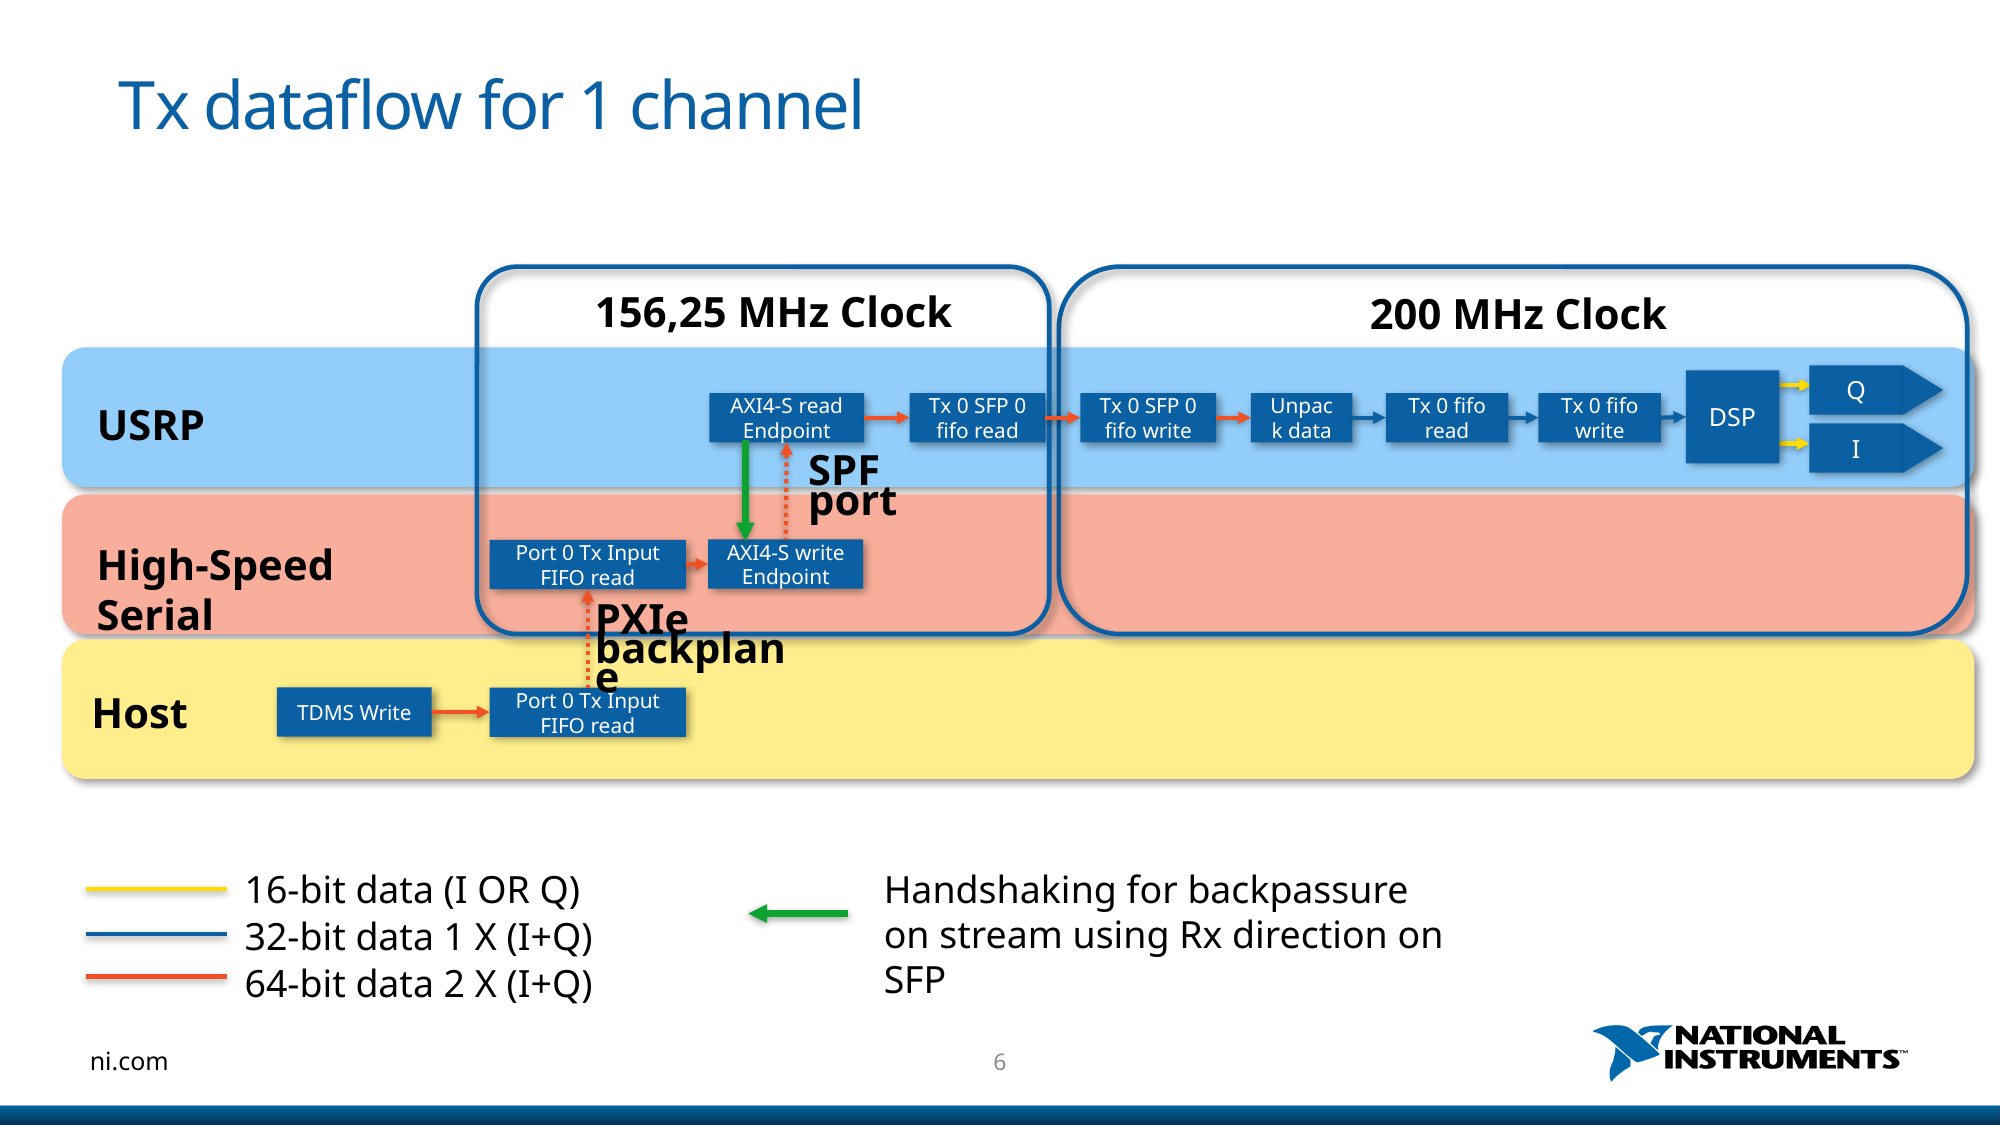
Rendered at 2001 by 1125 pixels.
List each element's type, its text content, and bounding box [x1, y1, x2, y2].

text_box Host [76, 679, 349, 745]
text_box [1059, 265, 1969, 635]
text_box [85, 858, 741, 1014]
text_box High-Speed Serial [81, 531, 468, 646]
text_box [1946, 593, 1976, 635]
picture [0, 0, 2000, 1125]
title Tx dataflow for 1 channel [103, 23, 1891, 182]
text_box [61, 346, 475, 488]
text_box PXIe backplane [580, 605, 814, 709]
text_box 200 MHz Clock [1354, 280, 1796, 346]
text_box 156,25 MHz Clock [580, 277, 1021, 343]
text_box TDMS Write [349, 687, 432, 737]
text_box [1809, 423, 1944, 474]
text_box [61, 638, 1976, 780]
text_box [476, 265, 1050, 635]
text_box USRP [82, 391, 355, 457]
text_box Handshaking for backpassure on stream using Rx direction on SFP [868, 858, 1475, 1009]
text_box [1809, 365, 1944, 415]
text_box [61, 493, 492, 635]
text_box SPF port [793, 457, 923, 531]
text_box Port 0 Tx Input FIFO read [489, 687, 687, 738]
text_box DSP [1685, 370, 1780, 464]
text_box [1042, 601, 1088, 635]
